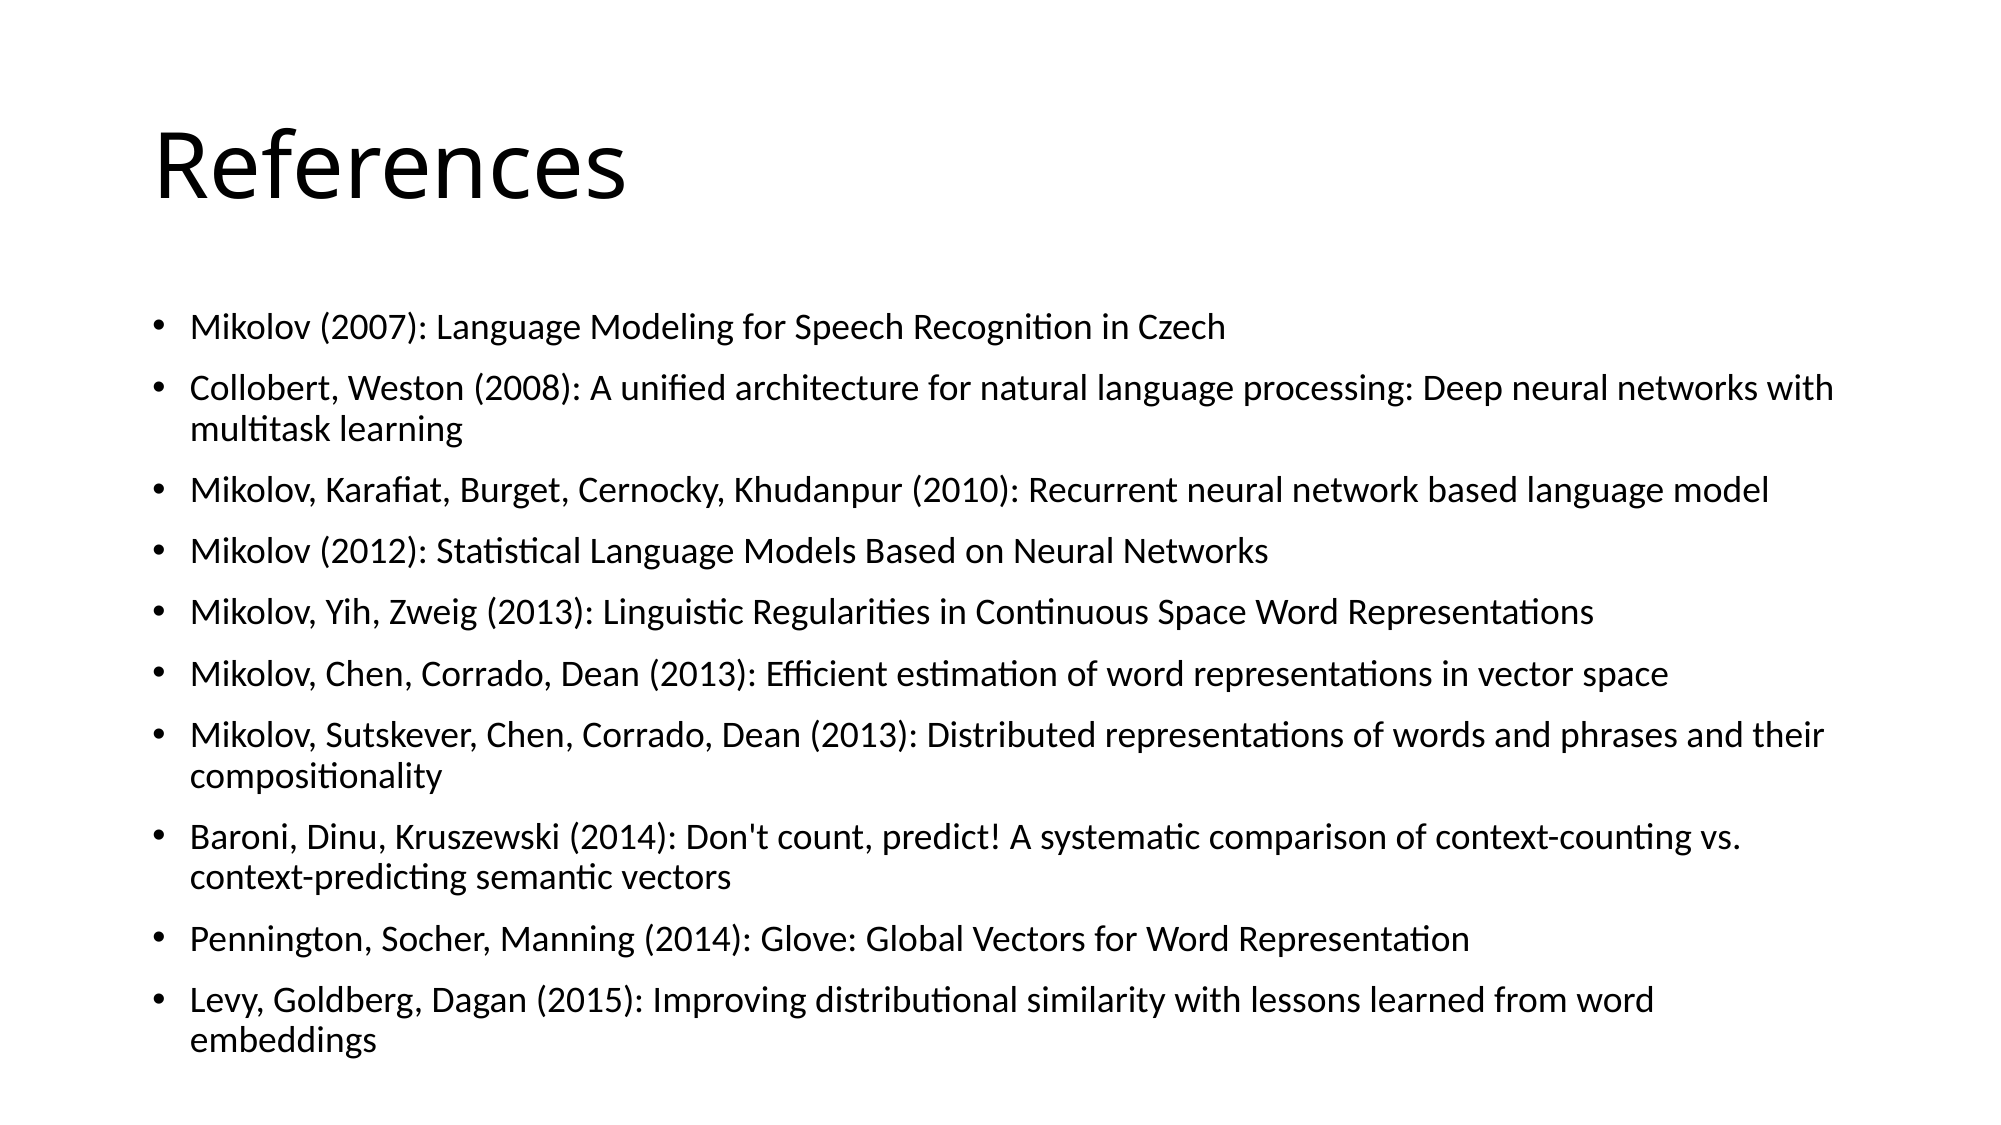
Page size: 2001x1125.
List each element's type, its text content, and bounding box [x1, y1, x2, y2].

title References [137, 59, 1863, 278]
list Mikolov (2007): Language Modeling for Speech Recognition in Czech Collobert, Weston (2008): A unified architecture for natural language processing: Deep neural networks with multitask learning Mikolov, Karafiat, Burget, Cernocky, Khudanpur (2010): Recurrent neural network based language model Mikolov (2012): Statistical Language Models Based on Neural Networks Mikolov, Yih, Zweig (2013): Linguistic Regularities in Continuous Space Word Representations Mikolov, Chen, Corrado, Dean (2013): Efficient estimation of word representations in vector space Mikolov, Sutskever, Chen, Corrado, Dean (2013): Distributed representations of words and phrases and their compositionality Baroni, Dinu, Kruszewski (2014): Don't count, predict! A systematic comparison of context-counting vs. context-predicting semantic vectors Pennington, Socher, Manning (2014): Glove: Global Vectors for Word Representation Levy, Goldberg, Dagan (2015): Improving distributional similarity with lessons learned from word embeddings [137, 299, 1863, 1014]
